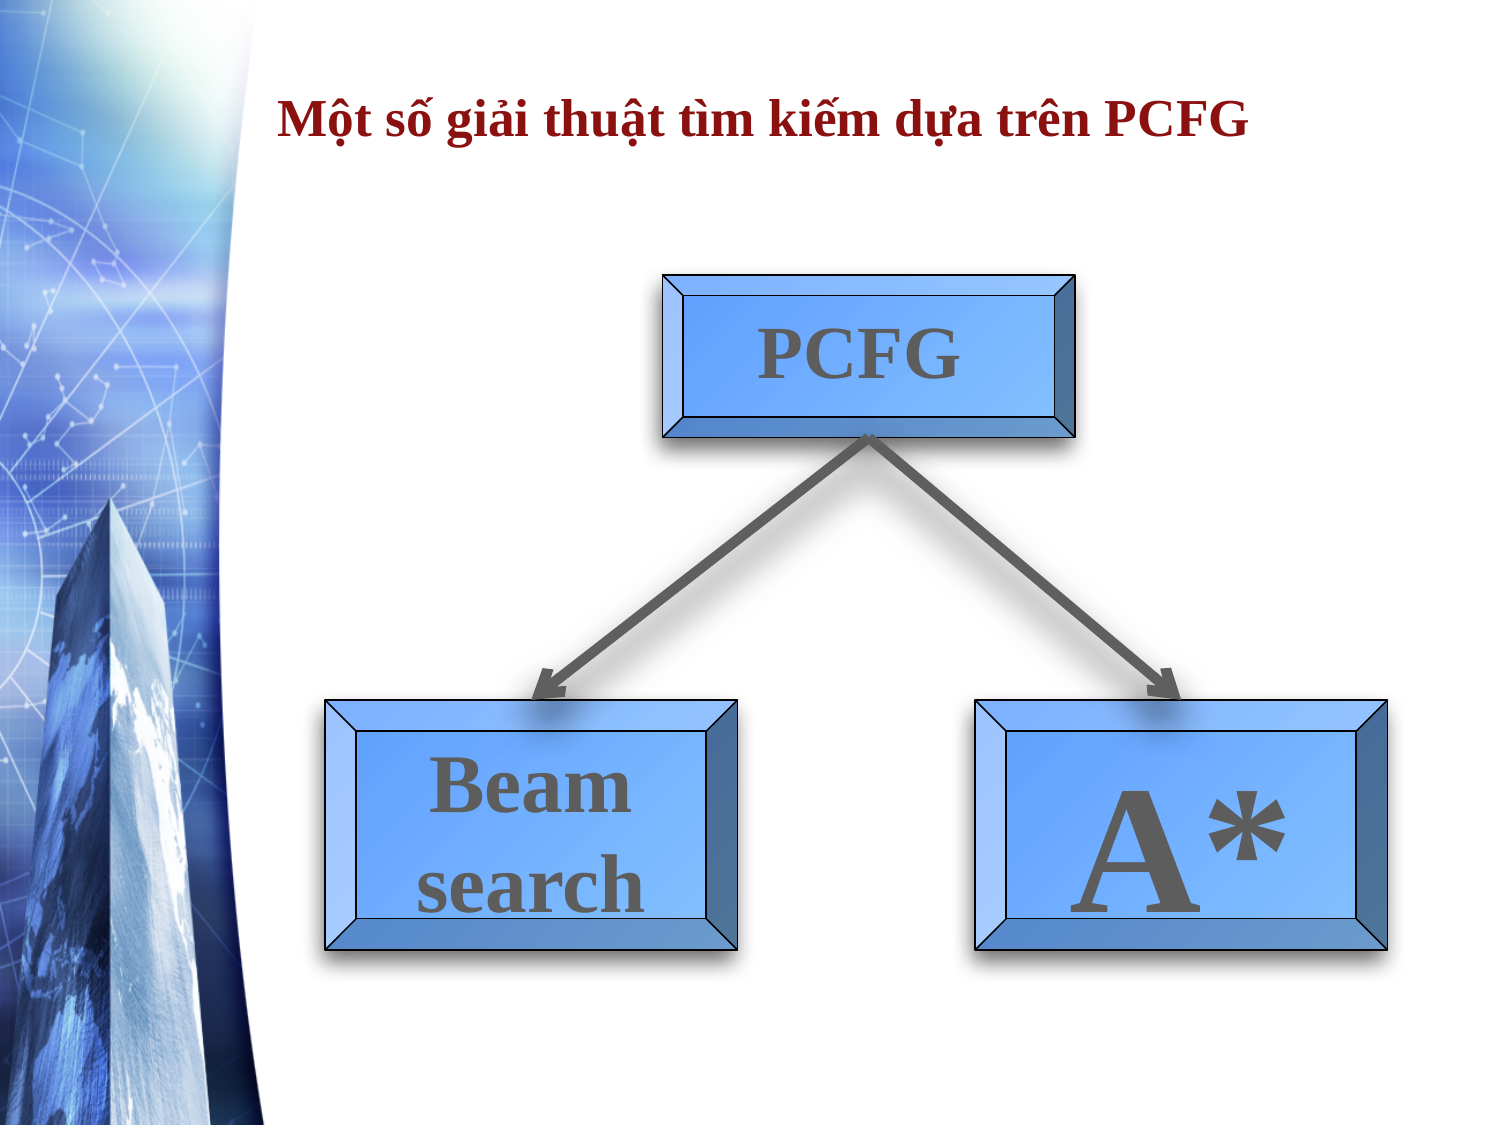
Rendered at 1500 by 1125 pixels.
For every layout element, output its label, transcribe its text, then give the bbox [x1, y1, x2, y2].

text_box [669, 277, 1068, 293]
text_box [1201, 702, 1381, 729]
text_box A* [1050, 721, 1313, 957]
text_box [1201, 698, 1390, 952]
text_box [893, 412, 1157, 726]
text_box [973, 735, 1050, 952]
picture [0, 0, 300, 1125]
text_box [660, 273, 1077, 419]
text_box [323, 698, 740, 952]
text_box Beam search [399, 721, 663, 937]
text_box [568, 399, 832, 738]
title Một số giải thuật tìm kiếm dựa trên PCFG [262, 74, 1413, 156]
text_box [331, 702, 509, 729]
text_box PCFG [737, 296, 982, 402]
